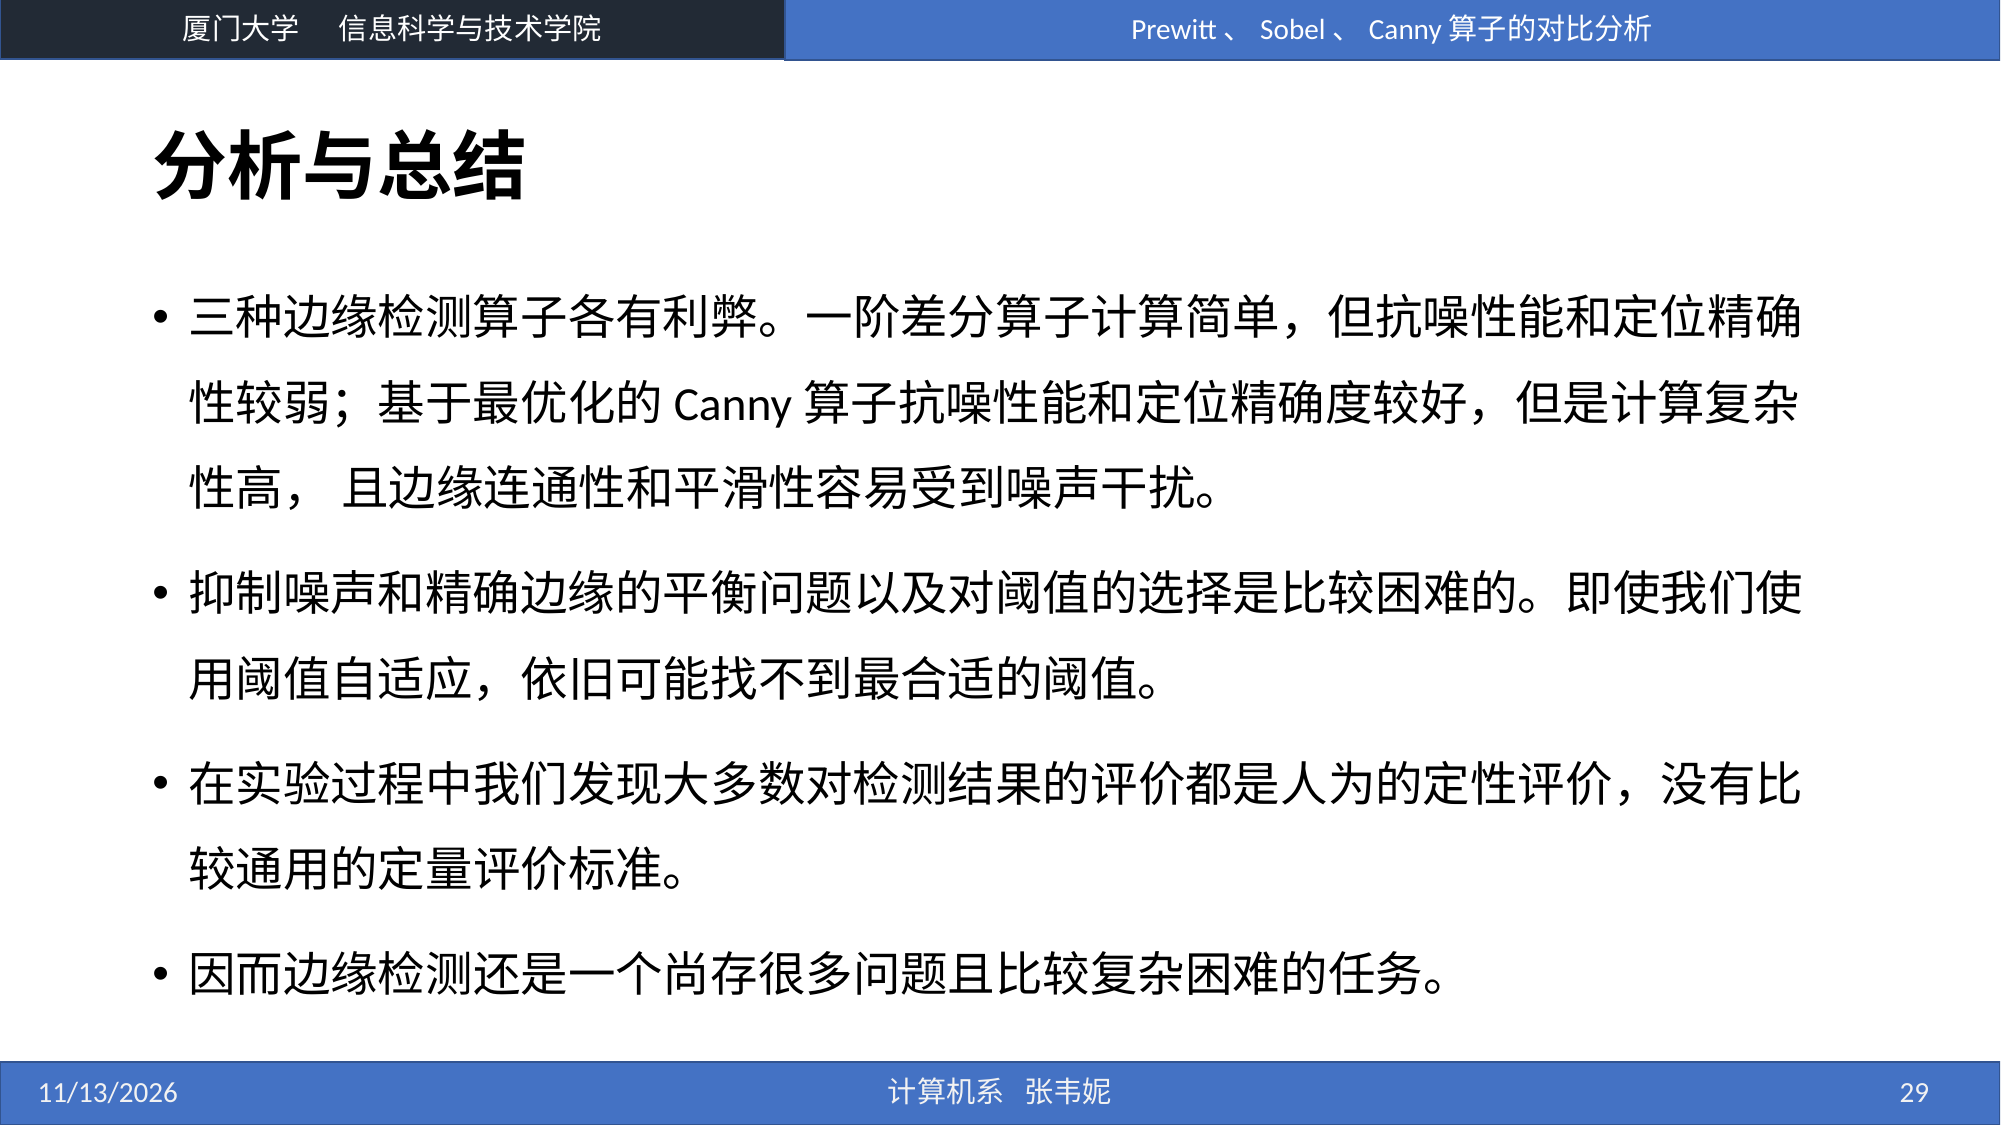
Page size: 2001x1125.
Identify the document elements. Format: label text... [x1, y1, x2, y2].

slide_number 29 [1494, 1061, 1945, 1121]
list 三种边缘检测算子各有利弊。一阶差分算子计算简单，但抗噪性能和定位精确性较弱；基于最优化的Canny算子抗噪性能和定位精确度较好，但是计算复杂性高， 且边缘连通性和平滑性容易受到噪声干扰。 抑制噪声和精确边缘的平衡问题以及对阈值的选择是比较困难的。即使我们使用阈值自适应，依旧可能找不到最合适的阈值。 在实验过程中我们发现大多数对检测结果的评价都是人为的定性评价，没有比较通用的定量评价标准。 因而边缘检测还是一个尚存很多问题且比较复杂困难的任务。 [137, 251, 1863, 1014]
footer 计算机系 张韦妮 [662, 1061, 1338, 1121]
title 分析与总结 [137, 84, 1863, 251]
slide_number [22, 1061, 473, 1121]
